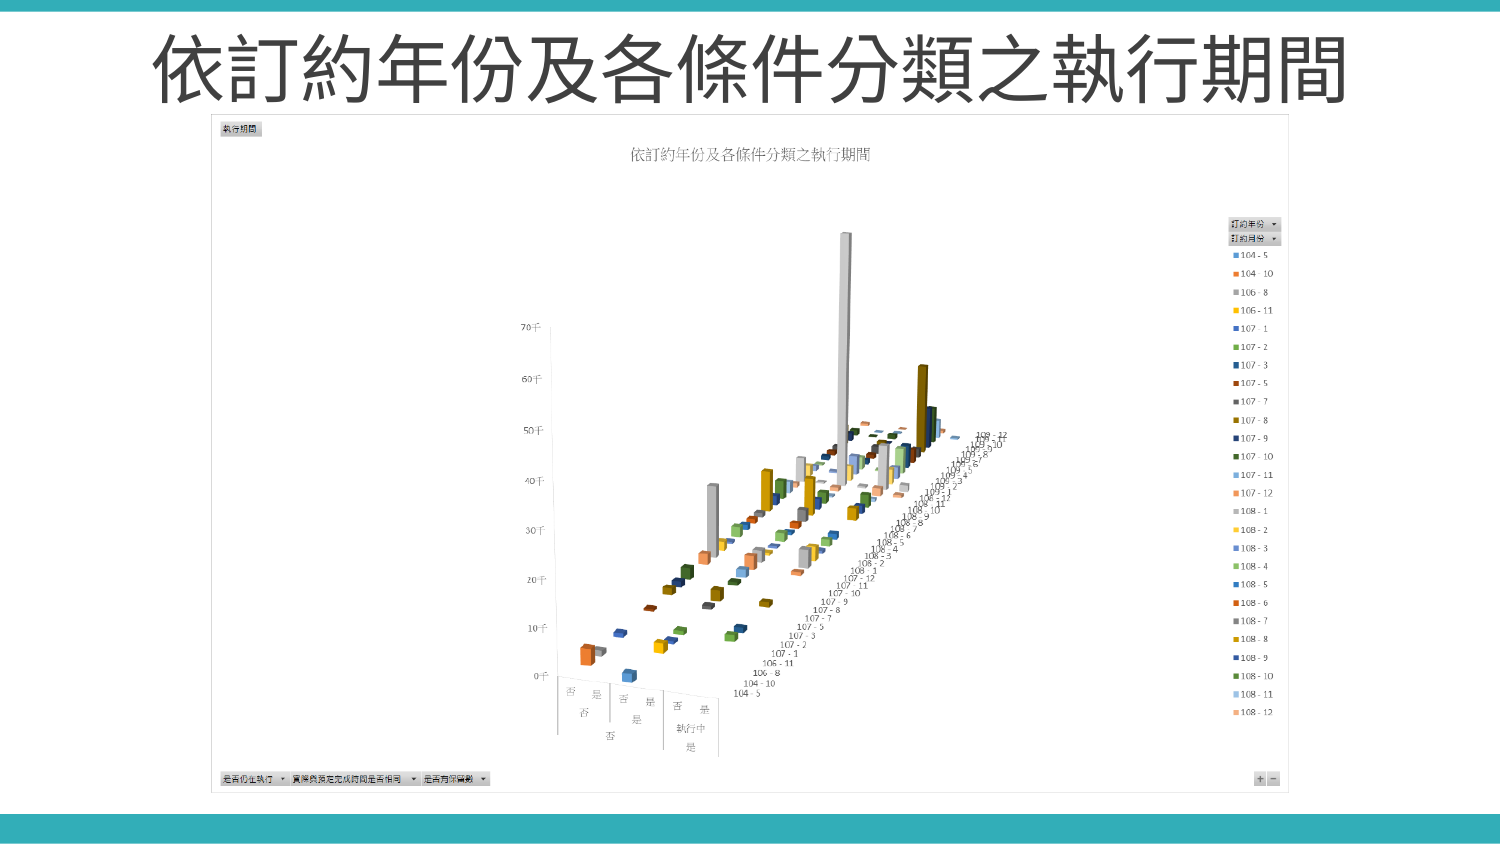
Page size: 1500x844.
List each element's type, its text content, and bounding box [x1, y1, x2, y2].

picture [211, 114, 1289, 794]
list 依訂約年份及各條件分類之執行期間 [0, 20, 1500, 115]
